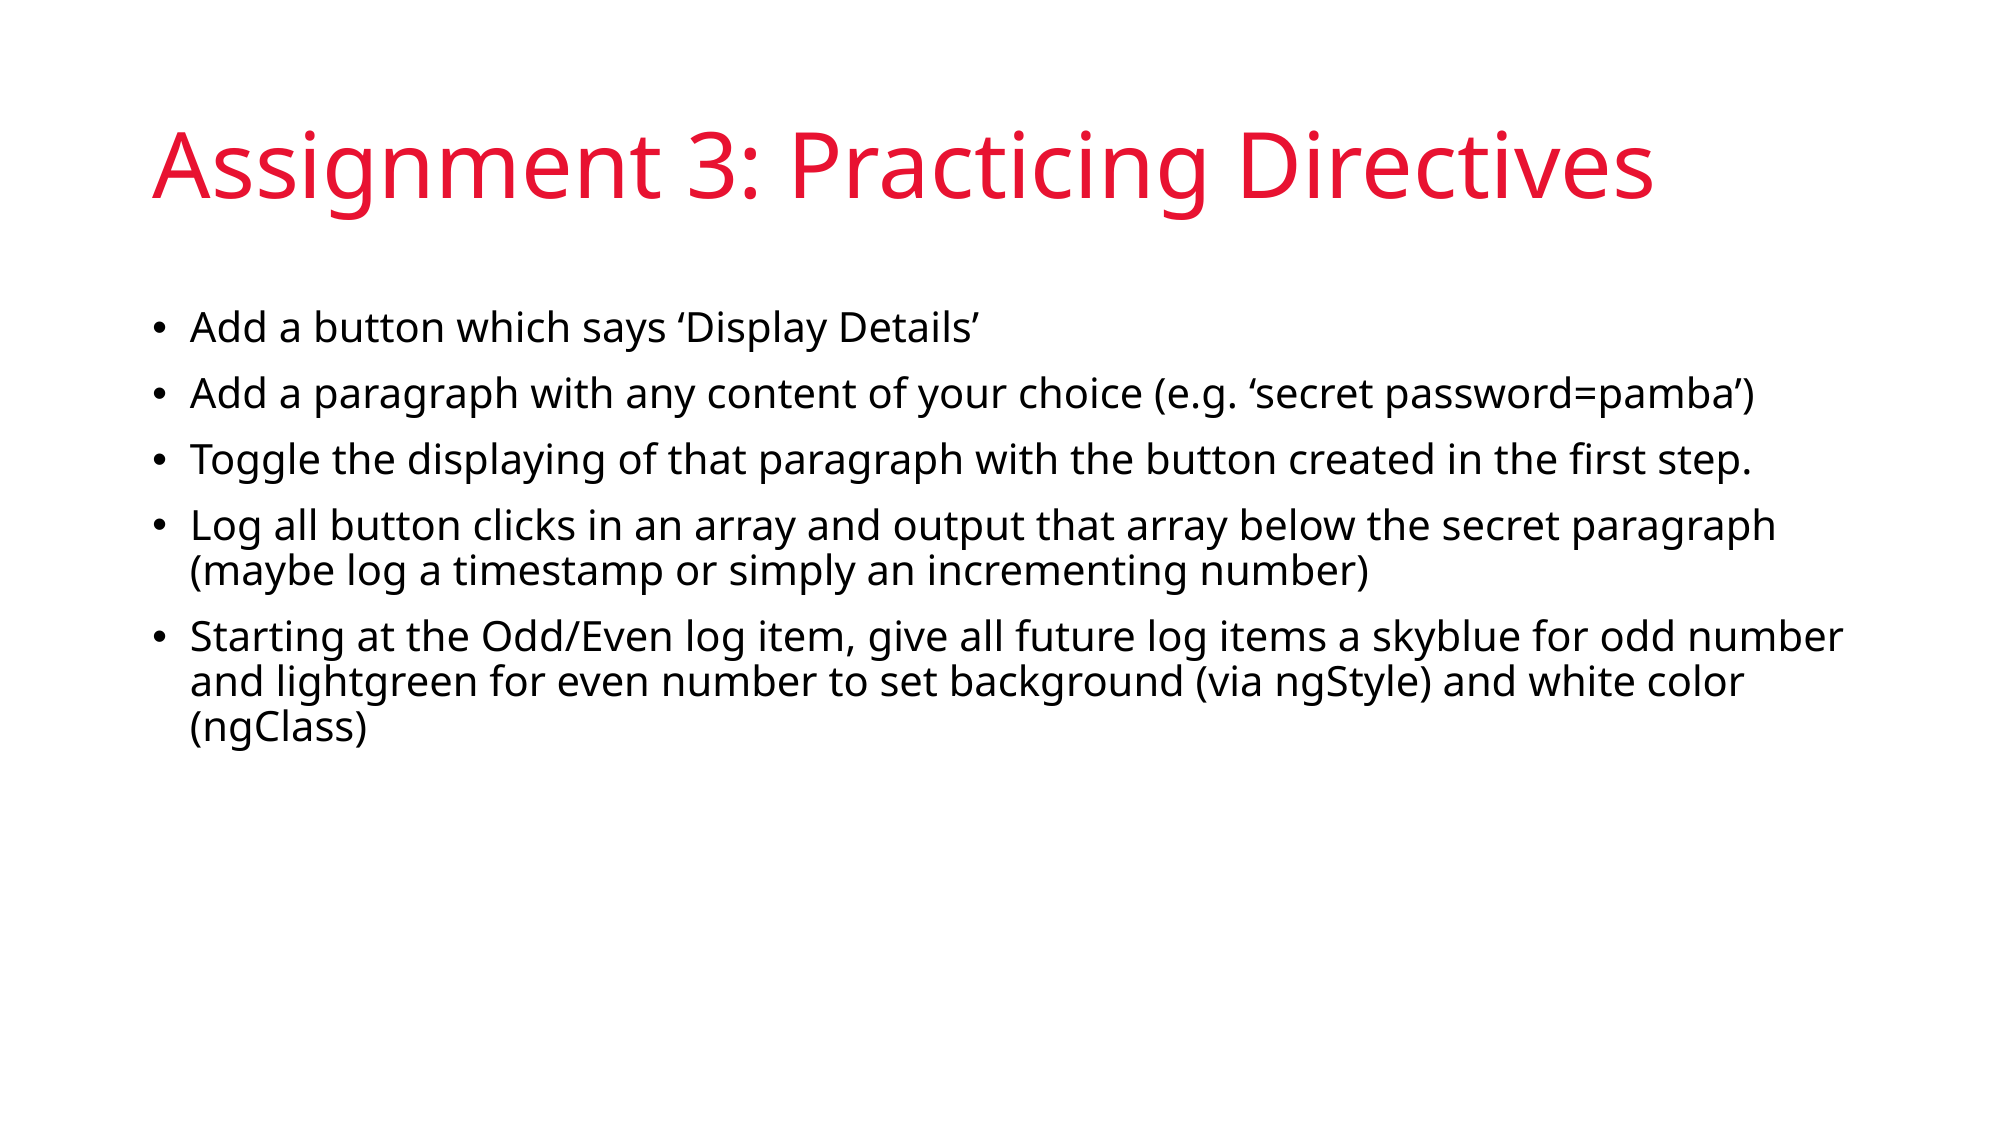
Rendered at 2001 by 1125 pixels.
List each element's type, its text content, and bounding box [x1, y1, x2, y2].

list Add a button which says ‘Display Details’ Add a paragraph with any content of your choice (e.g. ‘secret password=pamba’) Toggle the displaying of that paragraph with the button created in the first step. Log all button clicks in an array and output that array below the secret paragraph (maybe log a timestamp or simply an incrementing number) Starting at the Odd/Even log item, give all future log items a skyblue for odd number and lightgreen for even number to set background (via ngStyle) and white color (ngClass) [137, 299, 1863, 1014]
title Assignment 3: Practicing Directives [137, 59, 1863, 278]
